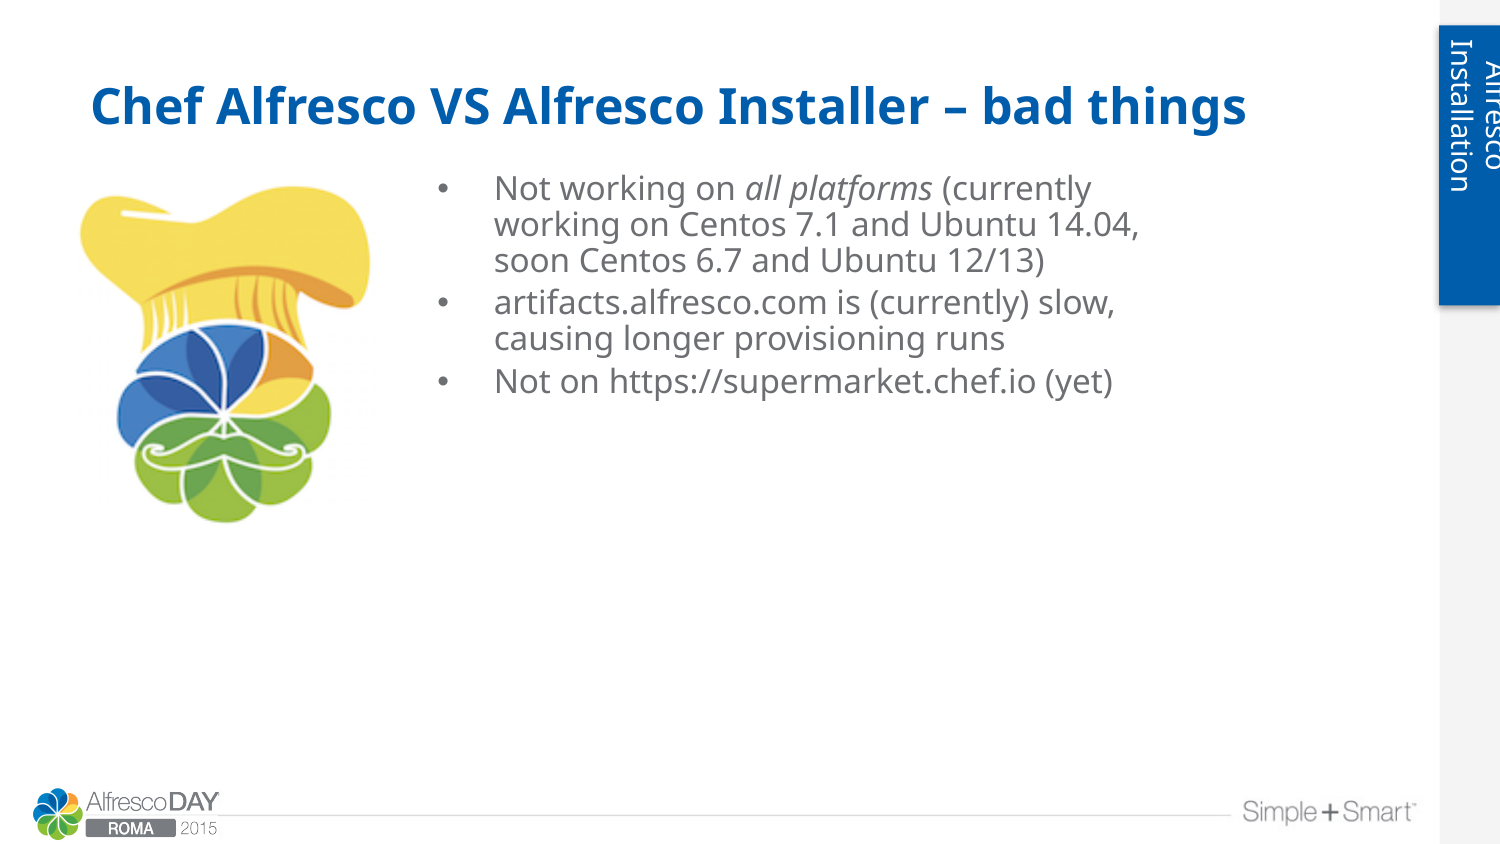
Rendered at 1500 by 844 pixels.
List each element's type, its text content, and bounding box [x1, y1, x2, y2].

title Chef Alfresco VS Alfresco Installer – bad things [75, 33, 1402, 175]
picture [0, 0, 1500, 844]
list Not working on all platforms (currently working on Centos 7.1 and Ubuntu 14.04, soon Centos 6.7 and Ubuntu 12/13) artifacts.alfresco.com is (currently) slow, causing longer provisioning runs Not on https://supermarket.chef.io (yet) [422, 164, 1219, 820]
list Alfresco Installation [1438, 24, 1500, 305]
